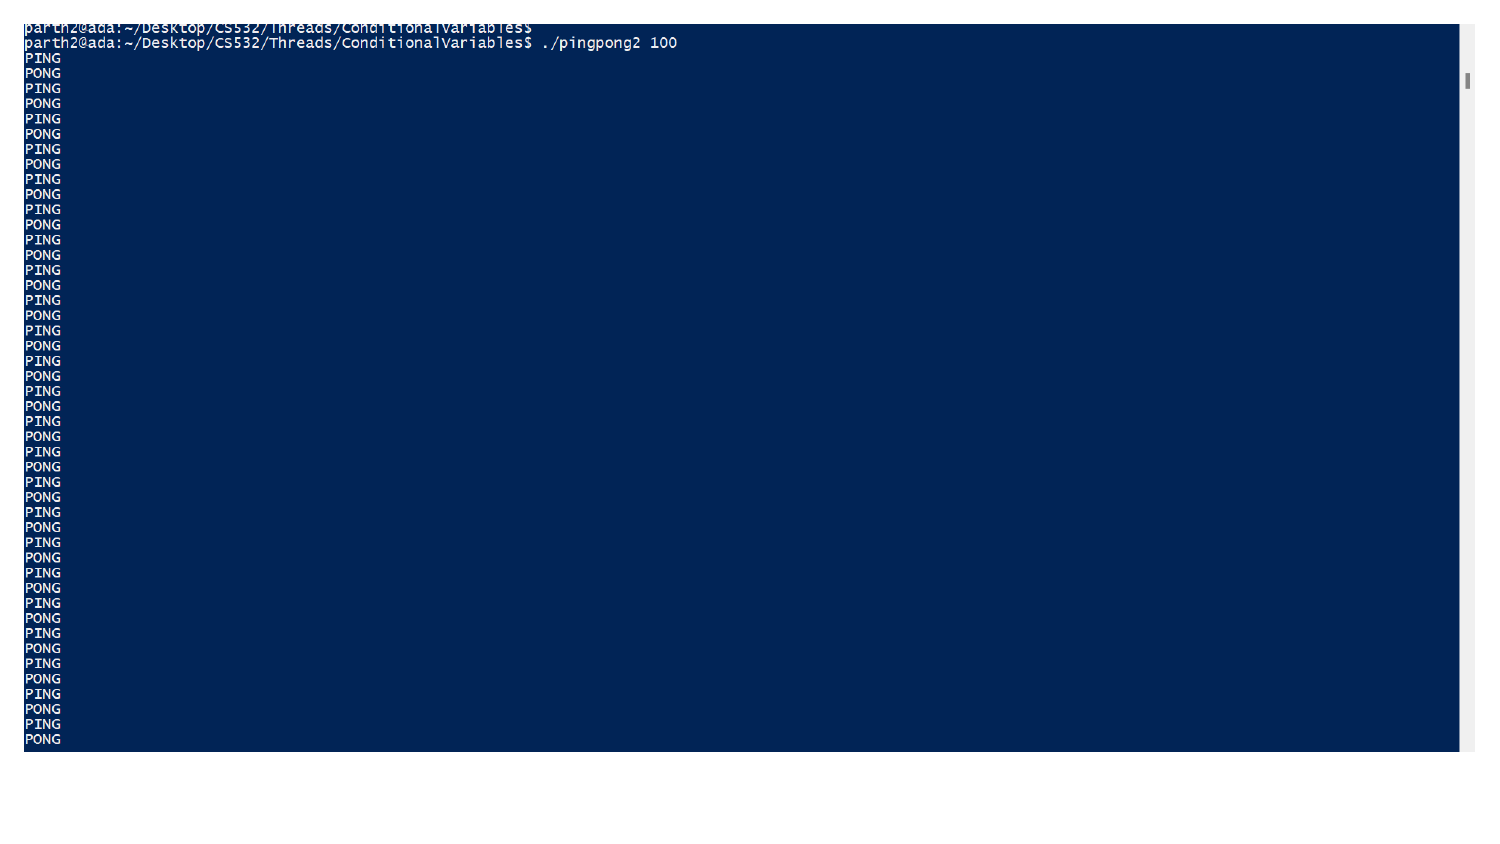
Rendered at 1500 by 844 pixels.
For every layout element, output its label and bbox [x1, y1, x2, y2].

picture [24, 24, 1476, 752]
